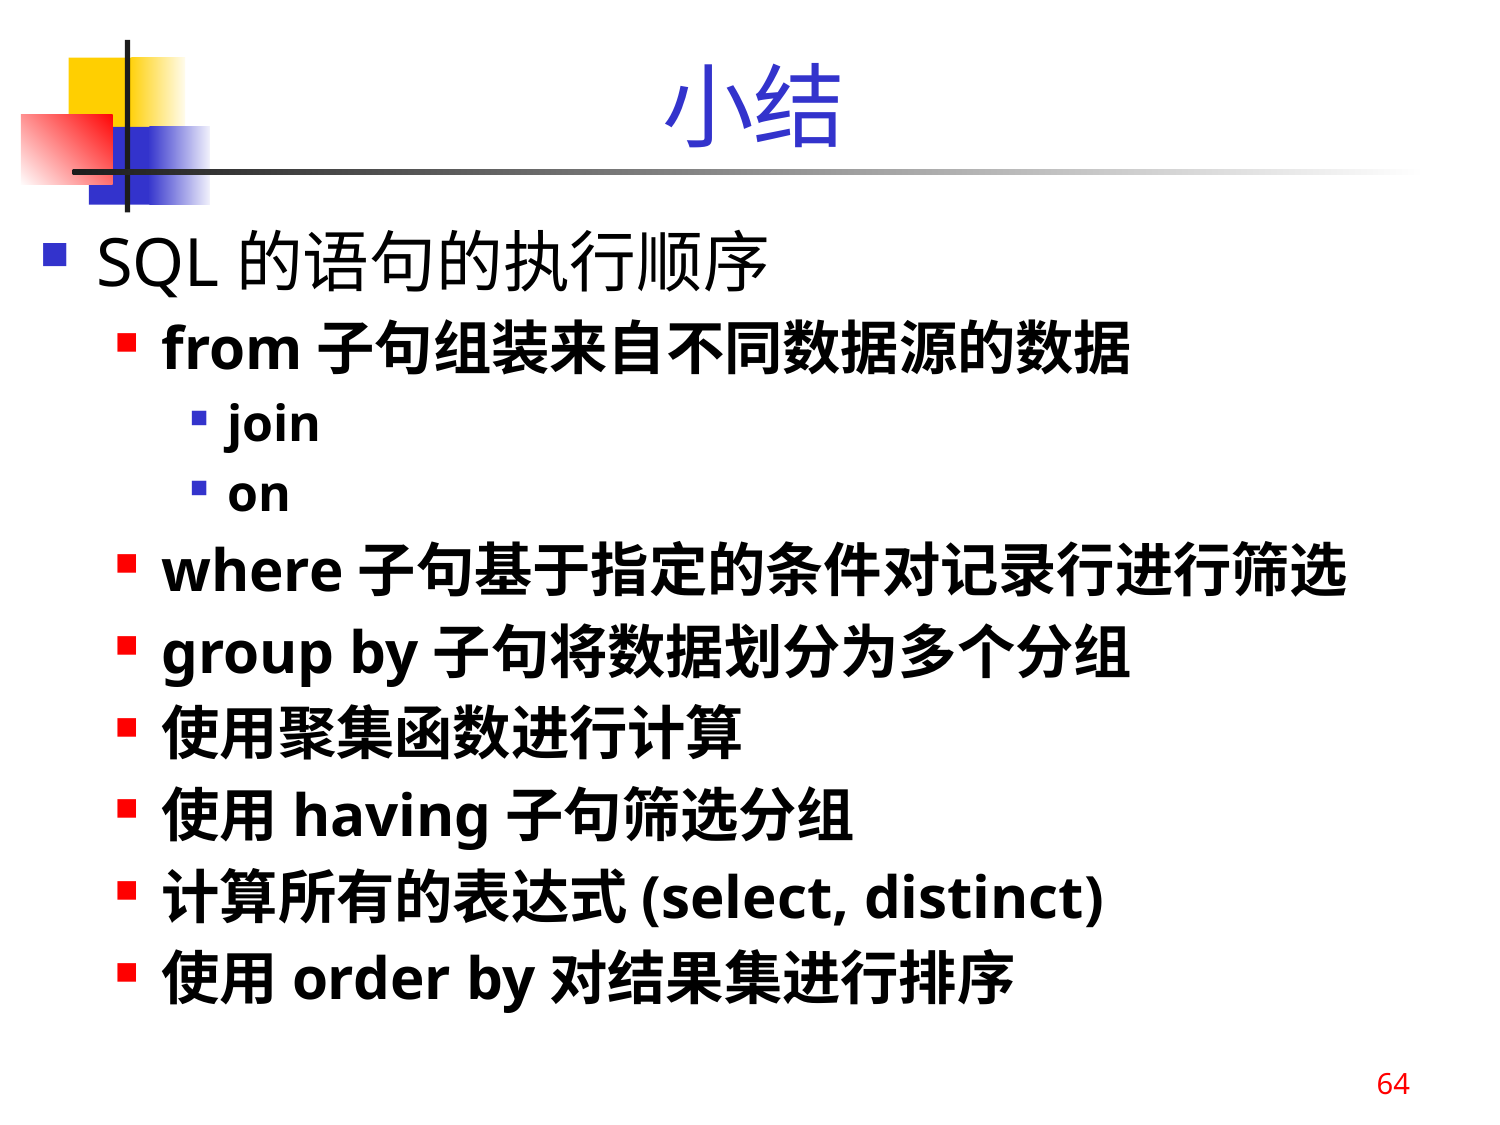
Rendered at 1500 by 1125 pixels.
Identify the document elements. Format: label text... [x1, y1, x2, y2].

list SQL的语句的执行顺序 from子句组装来自不同数据源的数据 join on where子句基于指定的条件对记录行进行筛选 group by子句将数据划分为多个分组 使用聚集函数进行计算 使用having子句筛选分组 计算所有的表达式(select, distinct) 使用order by对结果集进行排序 [24, 212, 1470, 1101]
slide_number 64 [1112, 1037, 1426, 1113]
title 小结 [57, 27, 1451, 167]
